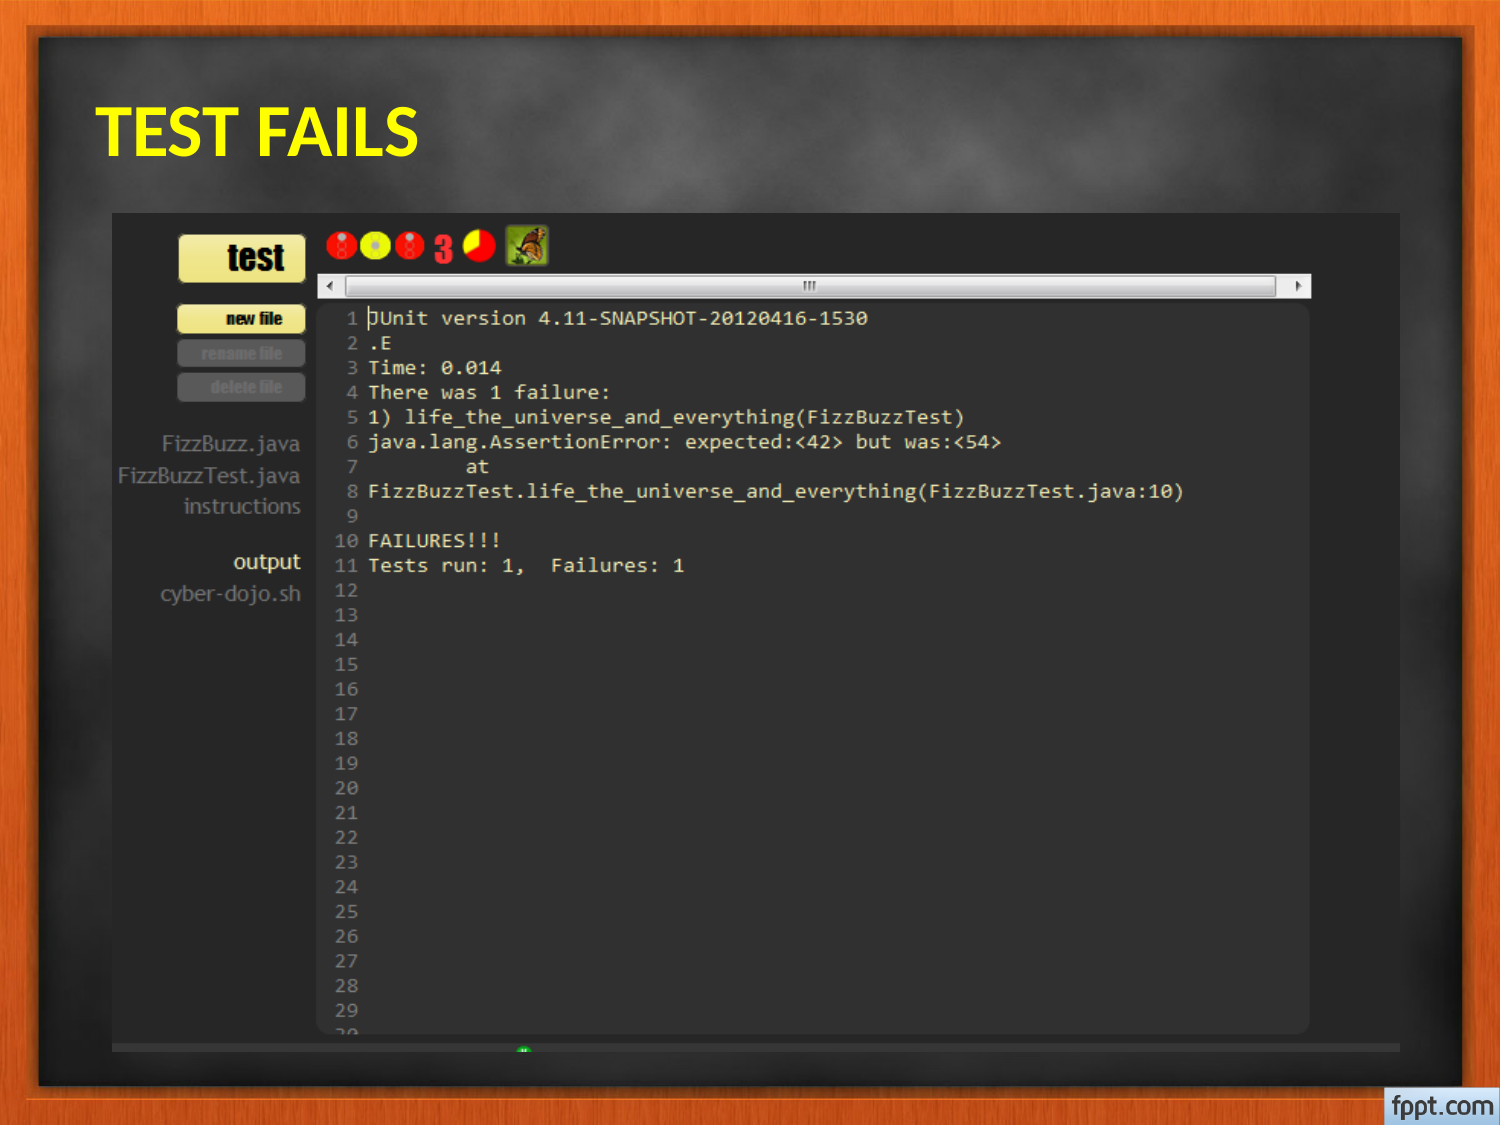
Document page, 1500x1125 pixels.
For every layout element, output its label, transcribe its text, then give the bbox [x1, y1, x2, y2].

title TEST FAILS [75, 67, 1425, 185]
picture [0, 0, 1500, 1125]
